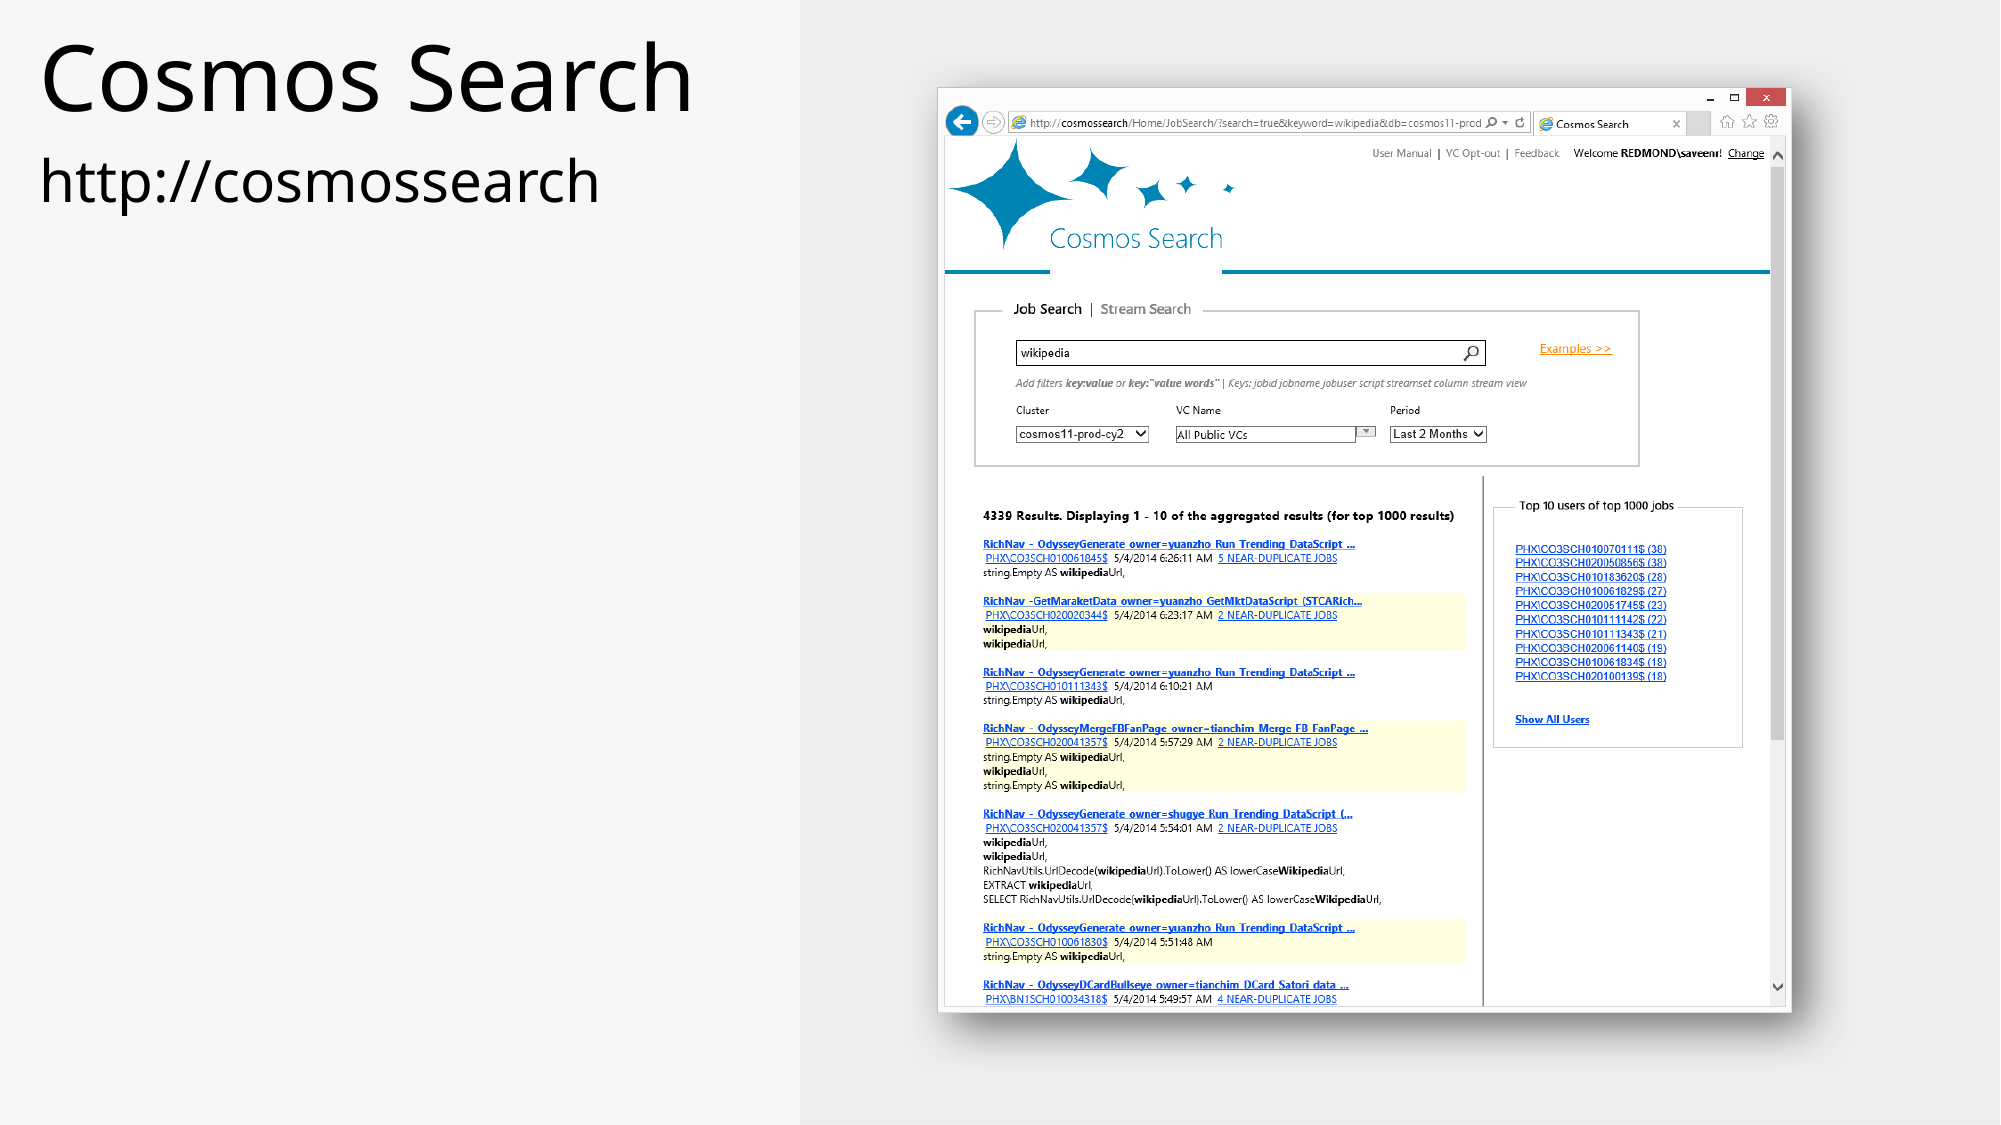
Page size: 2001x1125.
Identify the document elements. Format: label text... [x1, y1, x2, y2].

list Cosmos Search http://cosmossearch [24, 24, 763, 1100]
picture [937, 87, 1792, 1013]
